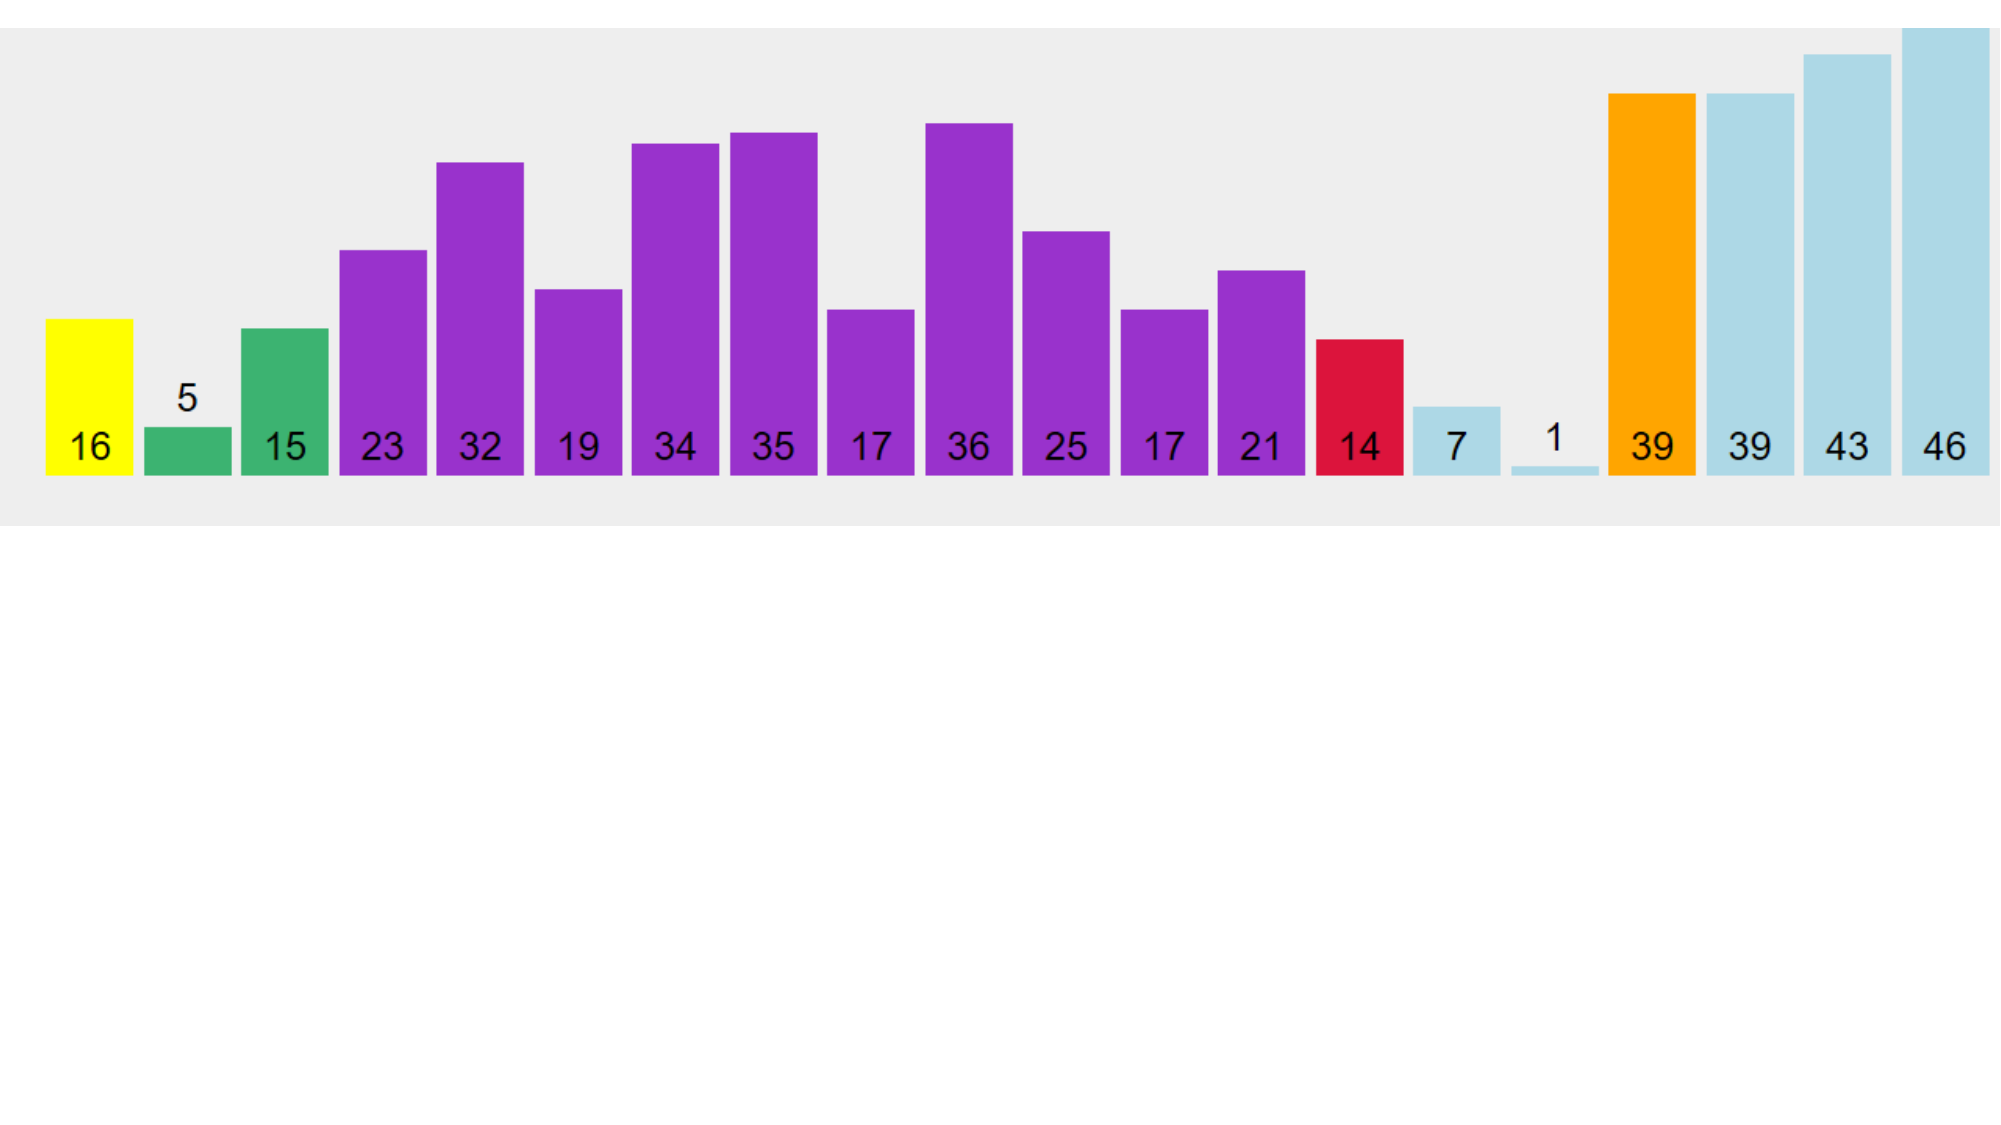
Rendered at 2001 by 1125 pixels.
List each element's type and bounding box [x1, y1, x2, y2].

picture [0, 28, 2000, 526]
